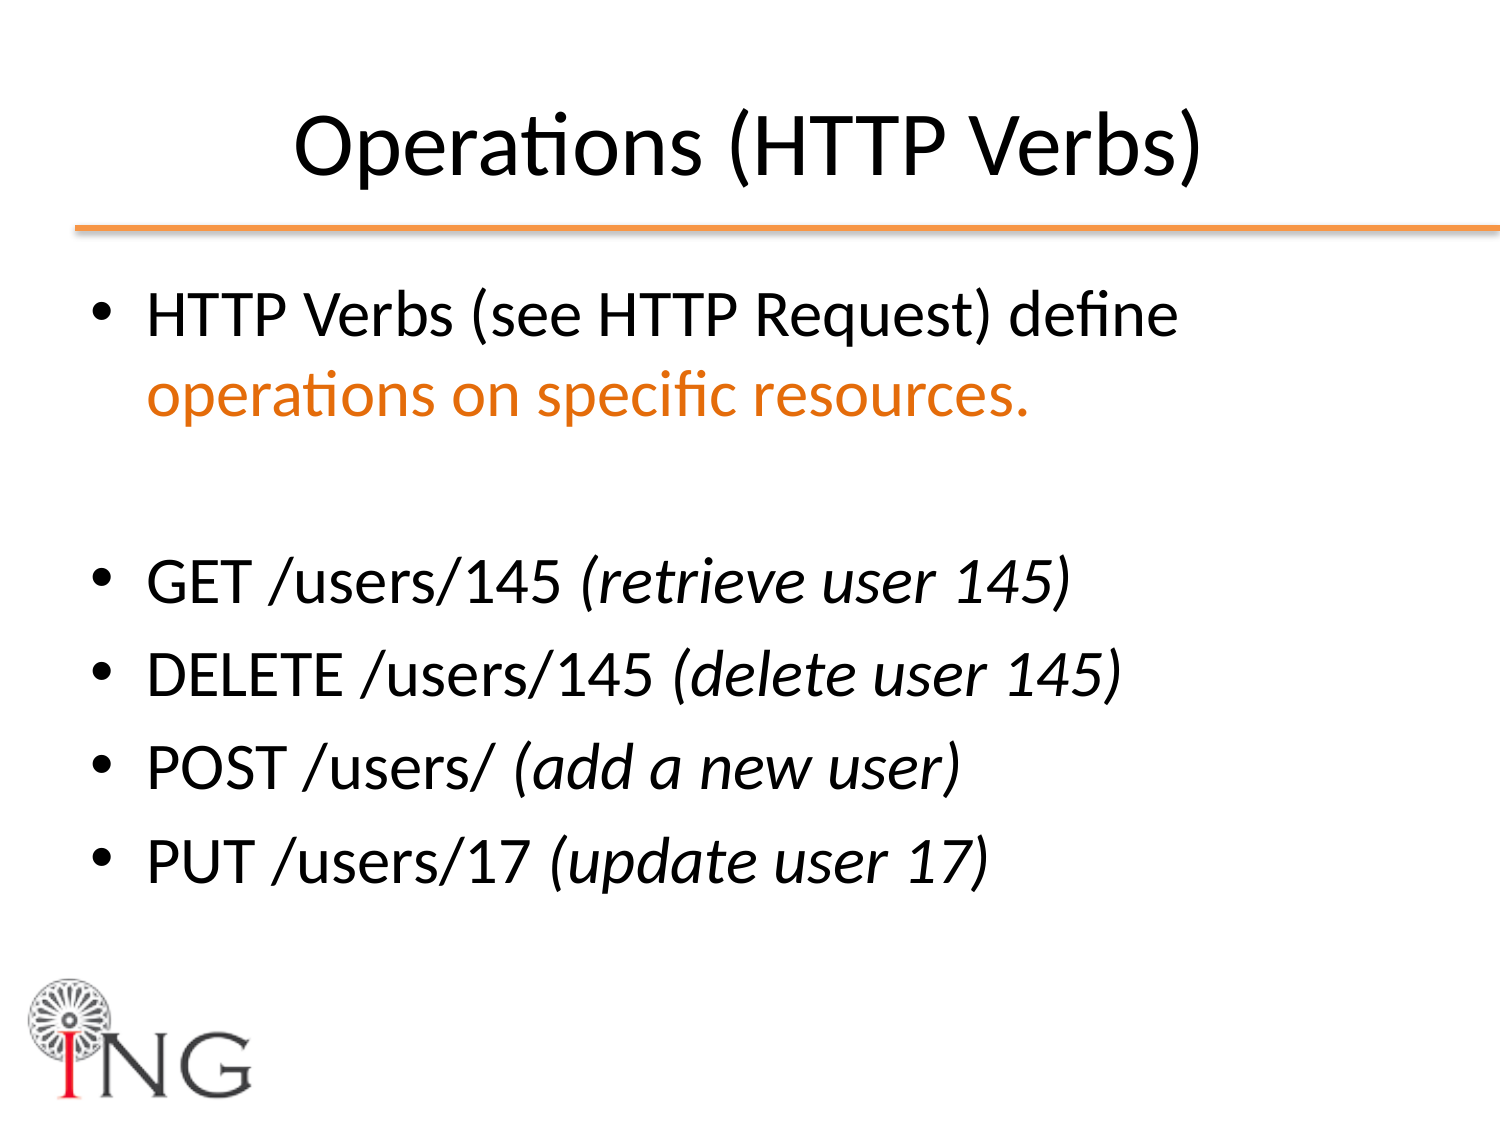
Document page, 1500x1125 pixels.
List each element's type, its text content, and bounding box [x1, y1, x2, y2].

title Operations (HTTP Verbs) [75, 45, 1425, 233]
list HTTP Verbs (see HTTP Request) define operations on specific resources. GET /users/145 (retrieve user 145) DELETE /users/145 (delete user 145) POST /users/ (add a new user) PUT /users/17 (update user 17) [75, 262, 1425, 1005]
picture [3, 956, 281, 1125]
